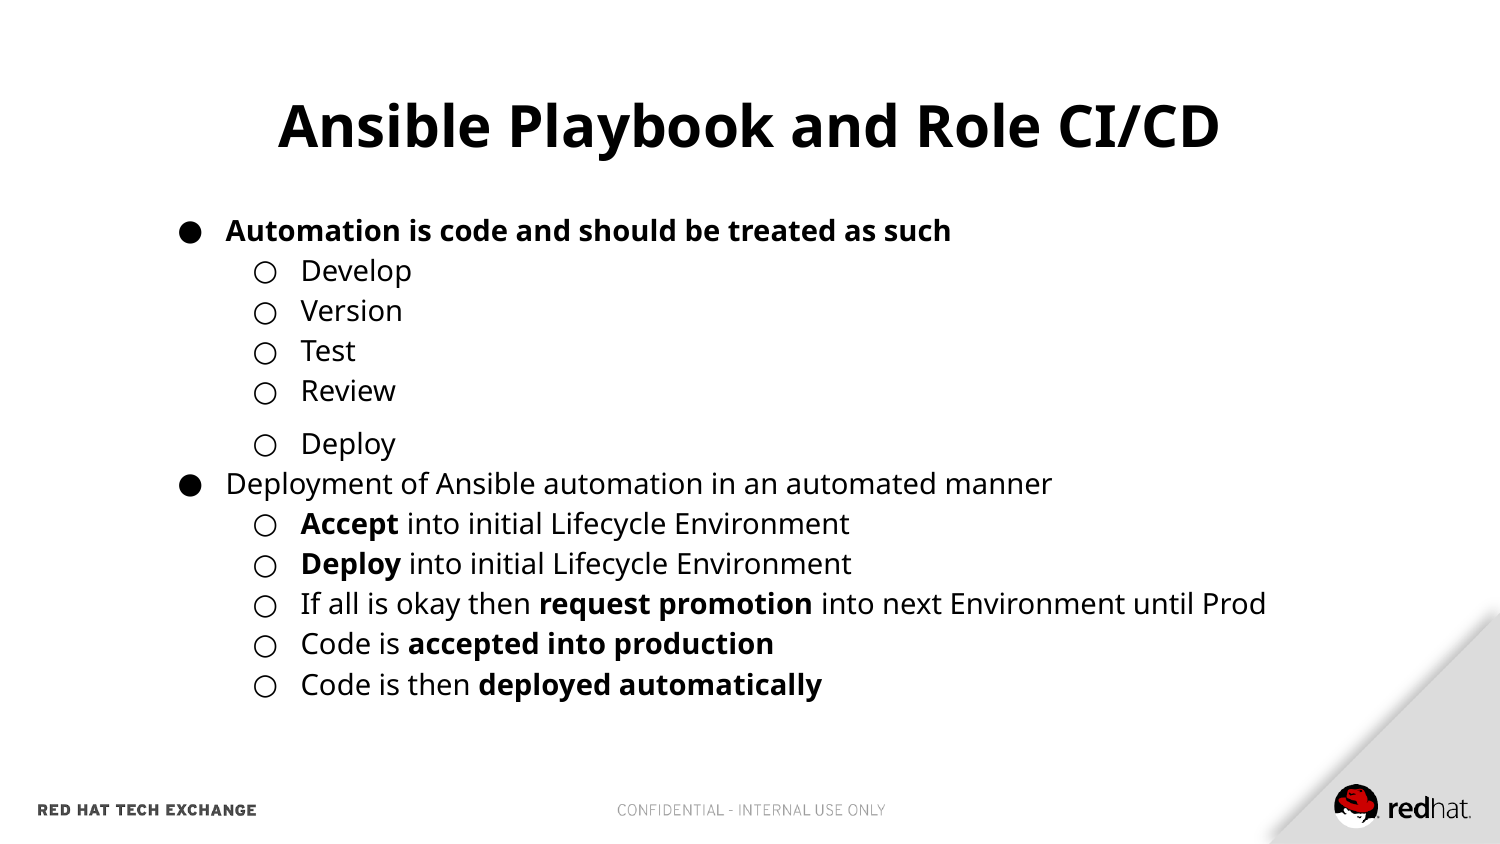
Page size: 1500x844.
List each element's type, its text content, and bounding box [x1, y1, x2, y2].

title Ansible Playbook and Role CI/CD [135, 0, 1365, 175]
picture [0, 0, 1500, 844]
list Automation is code and should be treated as such Develop Version Test Review Deploy Deployment of Ansible automation in an automated manner Accept into initial Lifecycle Environment Deploy into initial Lifecycle Environment If all is okay then request promotion into next Environment until Prod Code is accepted into production Code is then deployed automatically [135, 191, 1365, 737]
